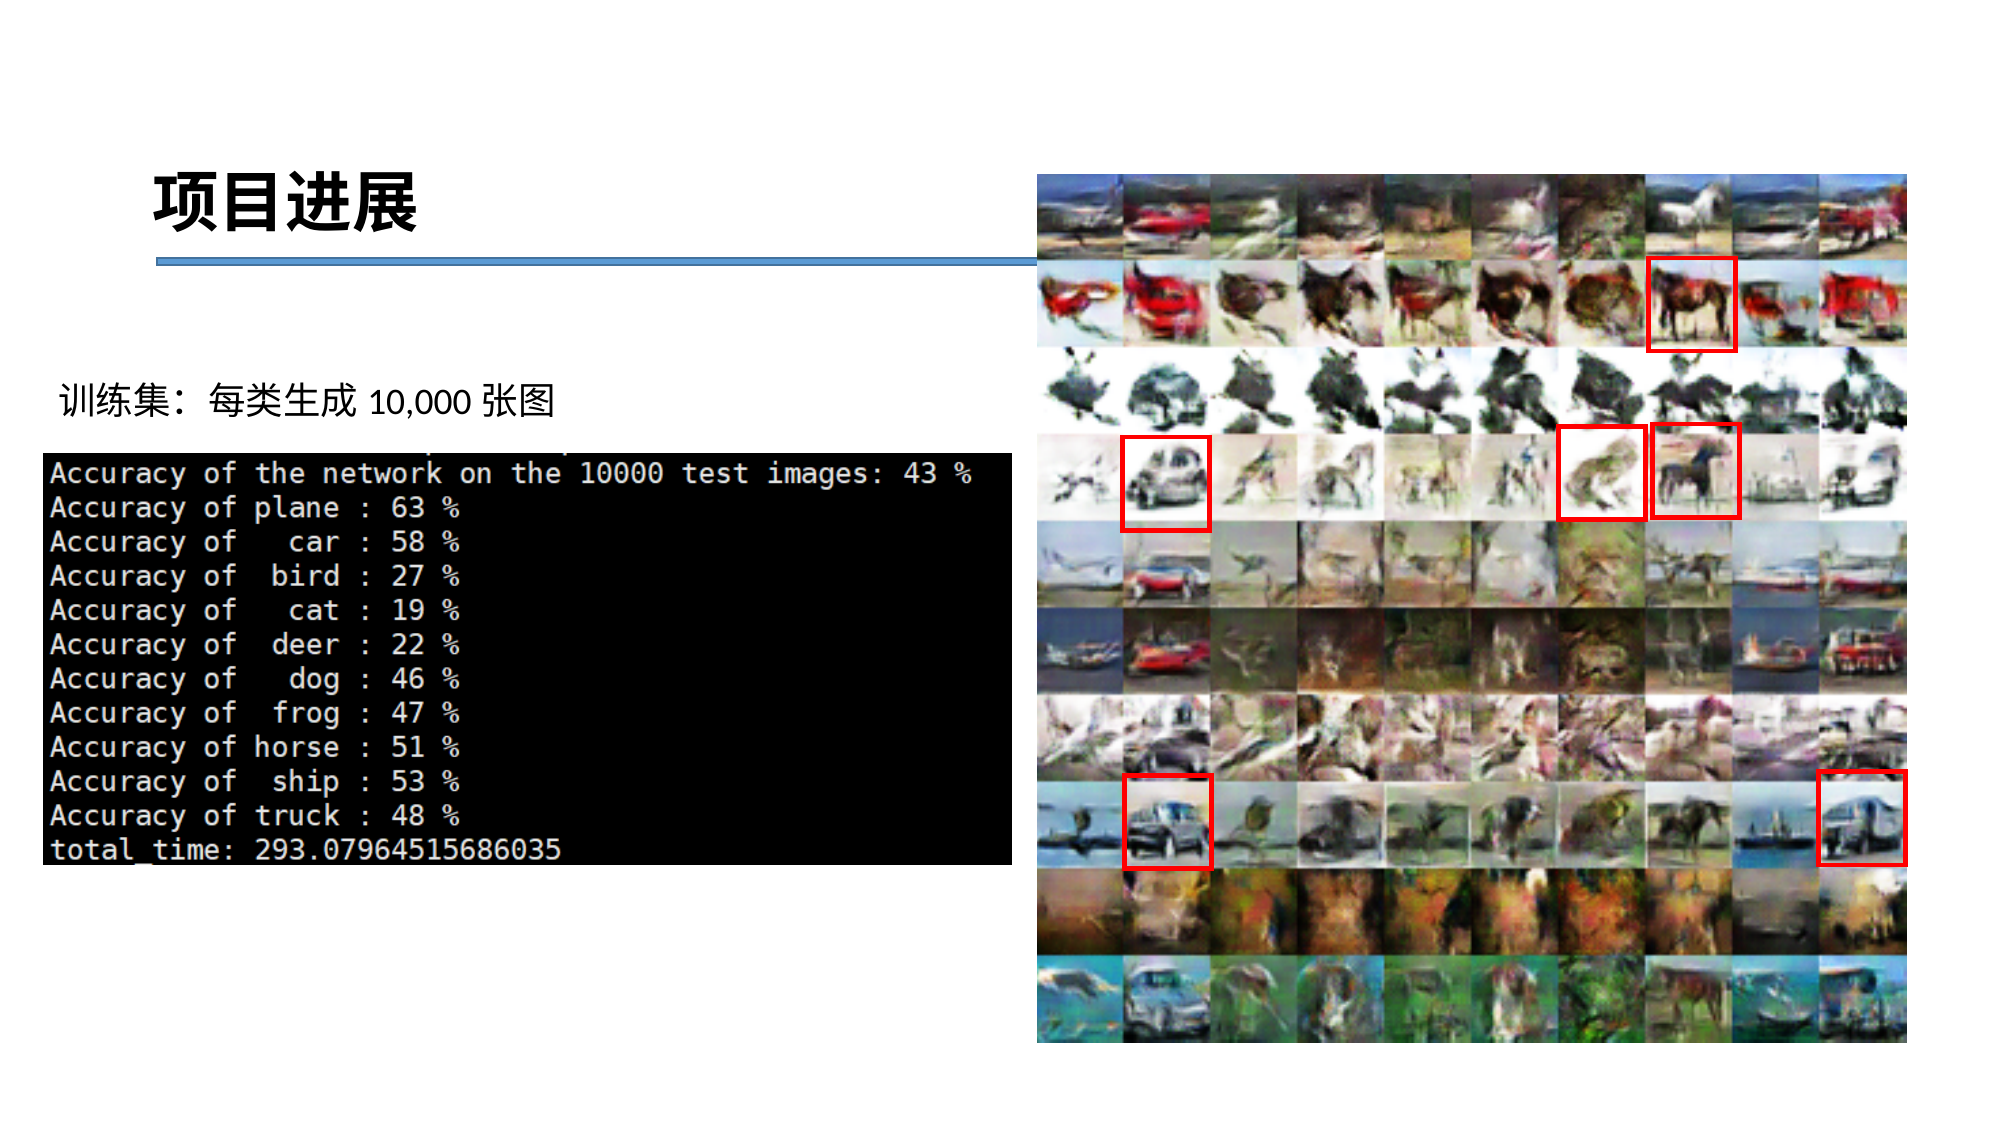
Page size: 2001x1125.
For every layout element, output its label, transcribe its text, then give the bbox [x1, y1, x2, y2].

text_box 训练集：每类生成10,000张图 [43, 369, 867, 430]
title 项目进展 [137, 95, 1863, 314]
picture [43, 453, 1012, 865]
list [1037, 174, 1907, 1043]
text_box [156, 257, 1037, 266]
